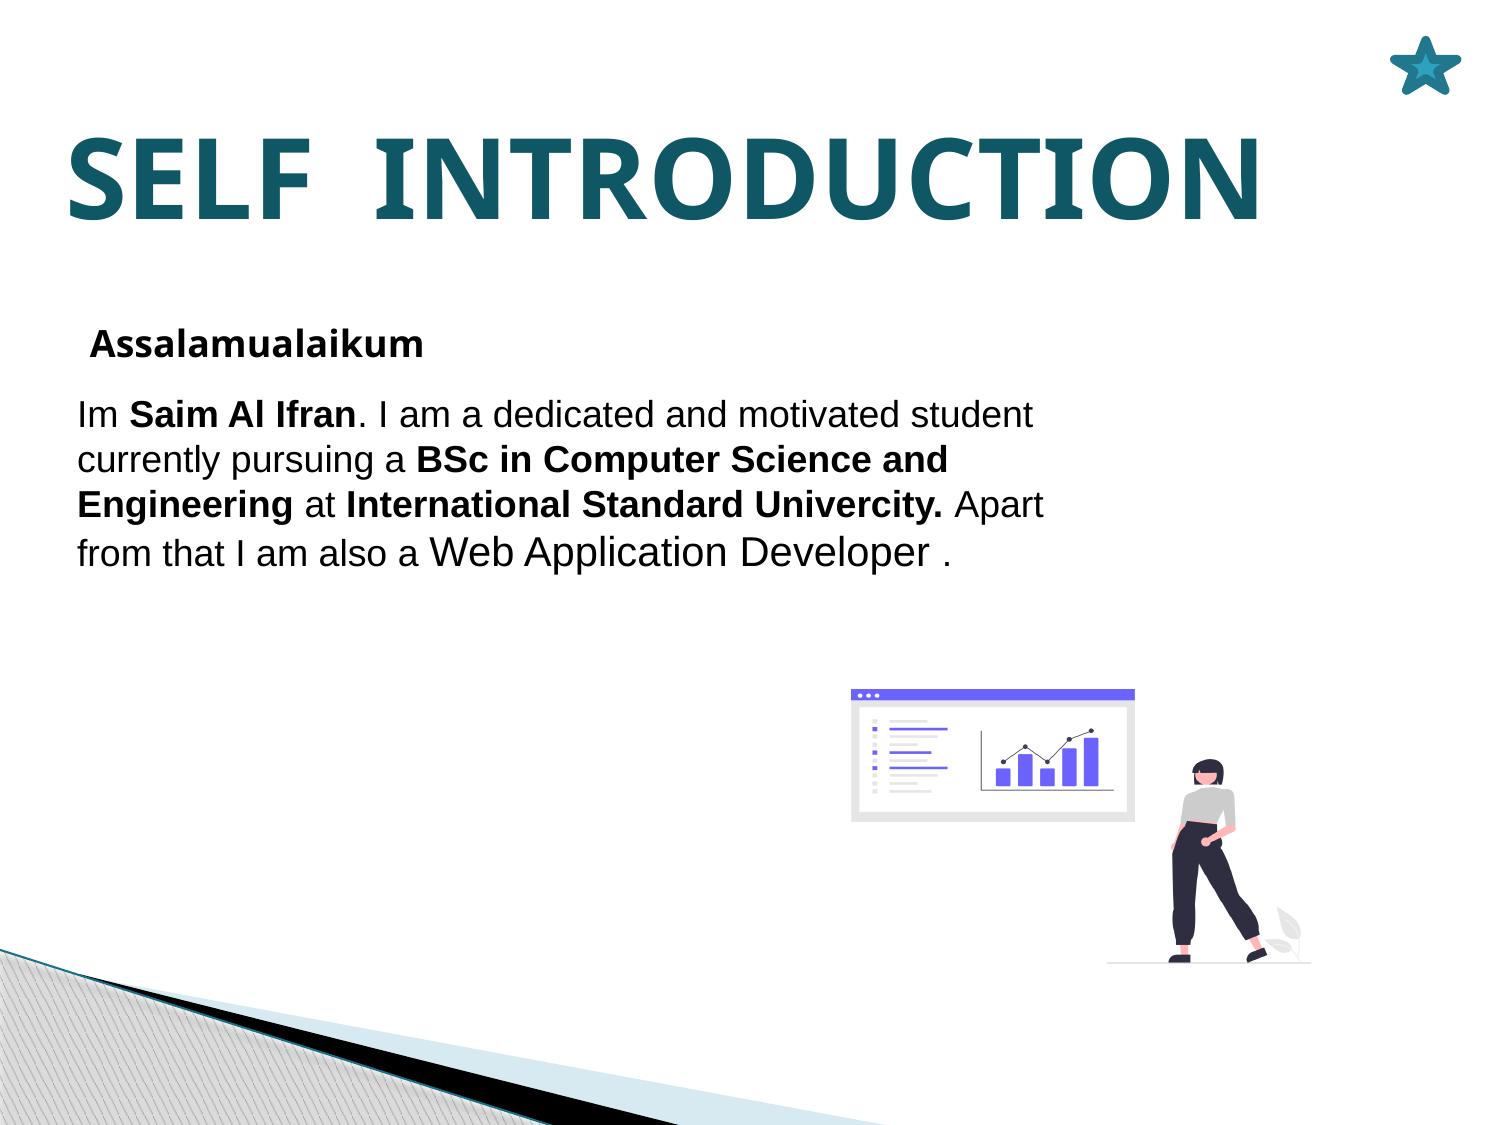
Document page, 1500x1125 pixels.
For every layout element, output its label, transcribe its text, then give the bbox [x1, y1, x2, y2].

text_box Assalamualaikum [74, 312, 452, 373]
picture [787, 649, 1376, 1003]
text_box Im Saim Al Ifran. I am a dedicated and motivated student currently pursuing a BSc in Computer Science and Engineering at International Standard Univercity. Apart from that I am also a Web Application Developer . [62, 337, 1100, 583]
text_box [1390, 35, 1462, 95]
text_box SELF INTRODUCTION [50, 99, 1500, 250]
